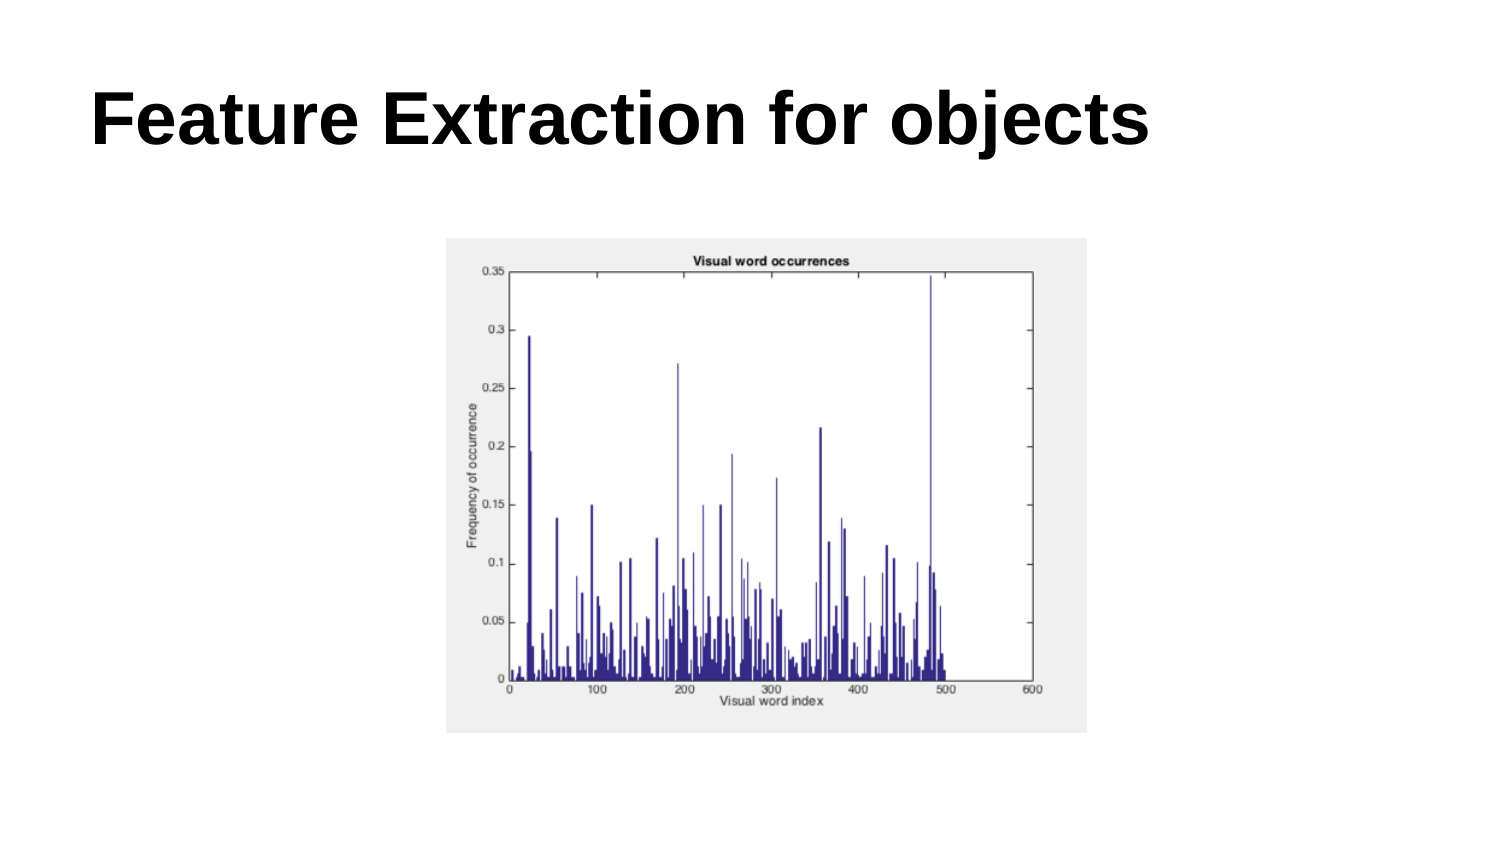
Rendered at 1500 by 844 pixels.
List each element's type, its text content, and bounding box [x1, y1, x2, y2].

picture [446, 238, 1087, 733]
title Feature Extraction for objects [75, 33, 1425, 175]
